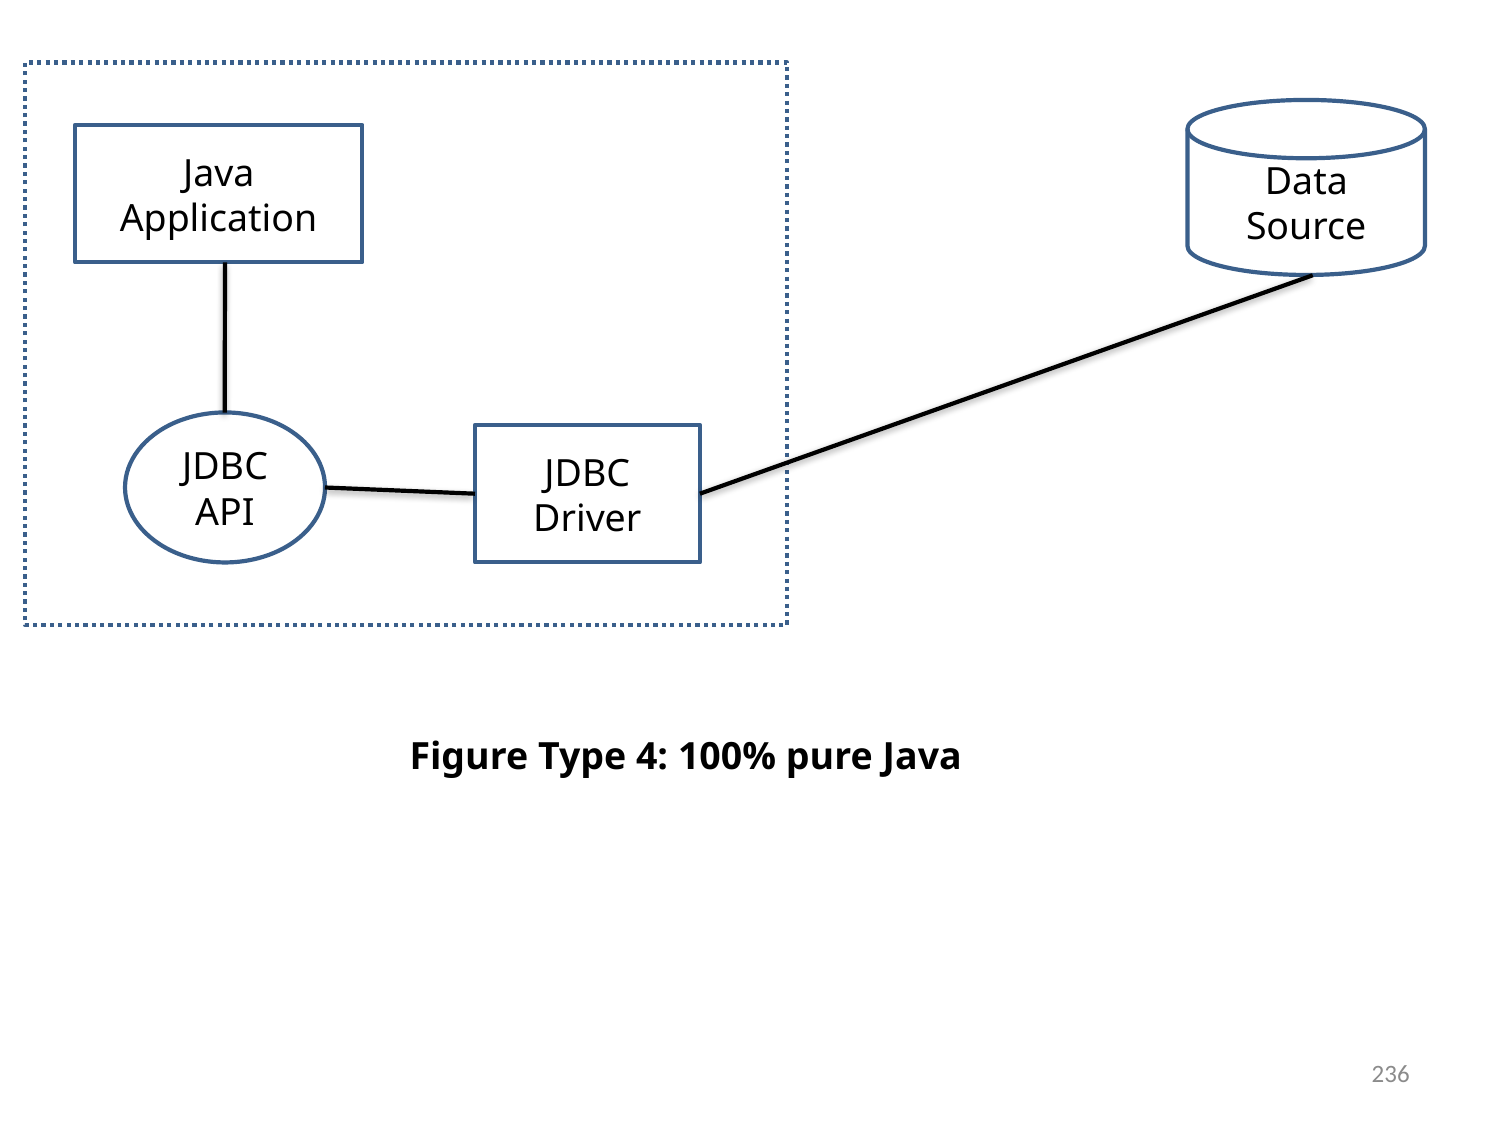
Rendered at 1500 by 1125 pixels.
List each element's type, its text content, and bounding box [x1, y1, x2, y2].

text_box Java Application [73, 123, 364, 264]
text_box JDBC API [122, 410, 327, 565]
text_box JDBC Driver [473, 423, 702, 564]
text_box Figure Type 4: 100% pure Java [394, 724, 978, 785]
text_box Data Source [1185, 97, 1428, 277]
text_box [324, 487, 476, 494]
text_box [23, 60, 789, 627]
slide_number 236 [1074, 1042, 1425, 1103]
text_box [699, 274, 1313, 494]
